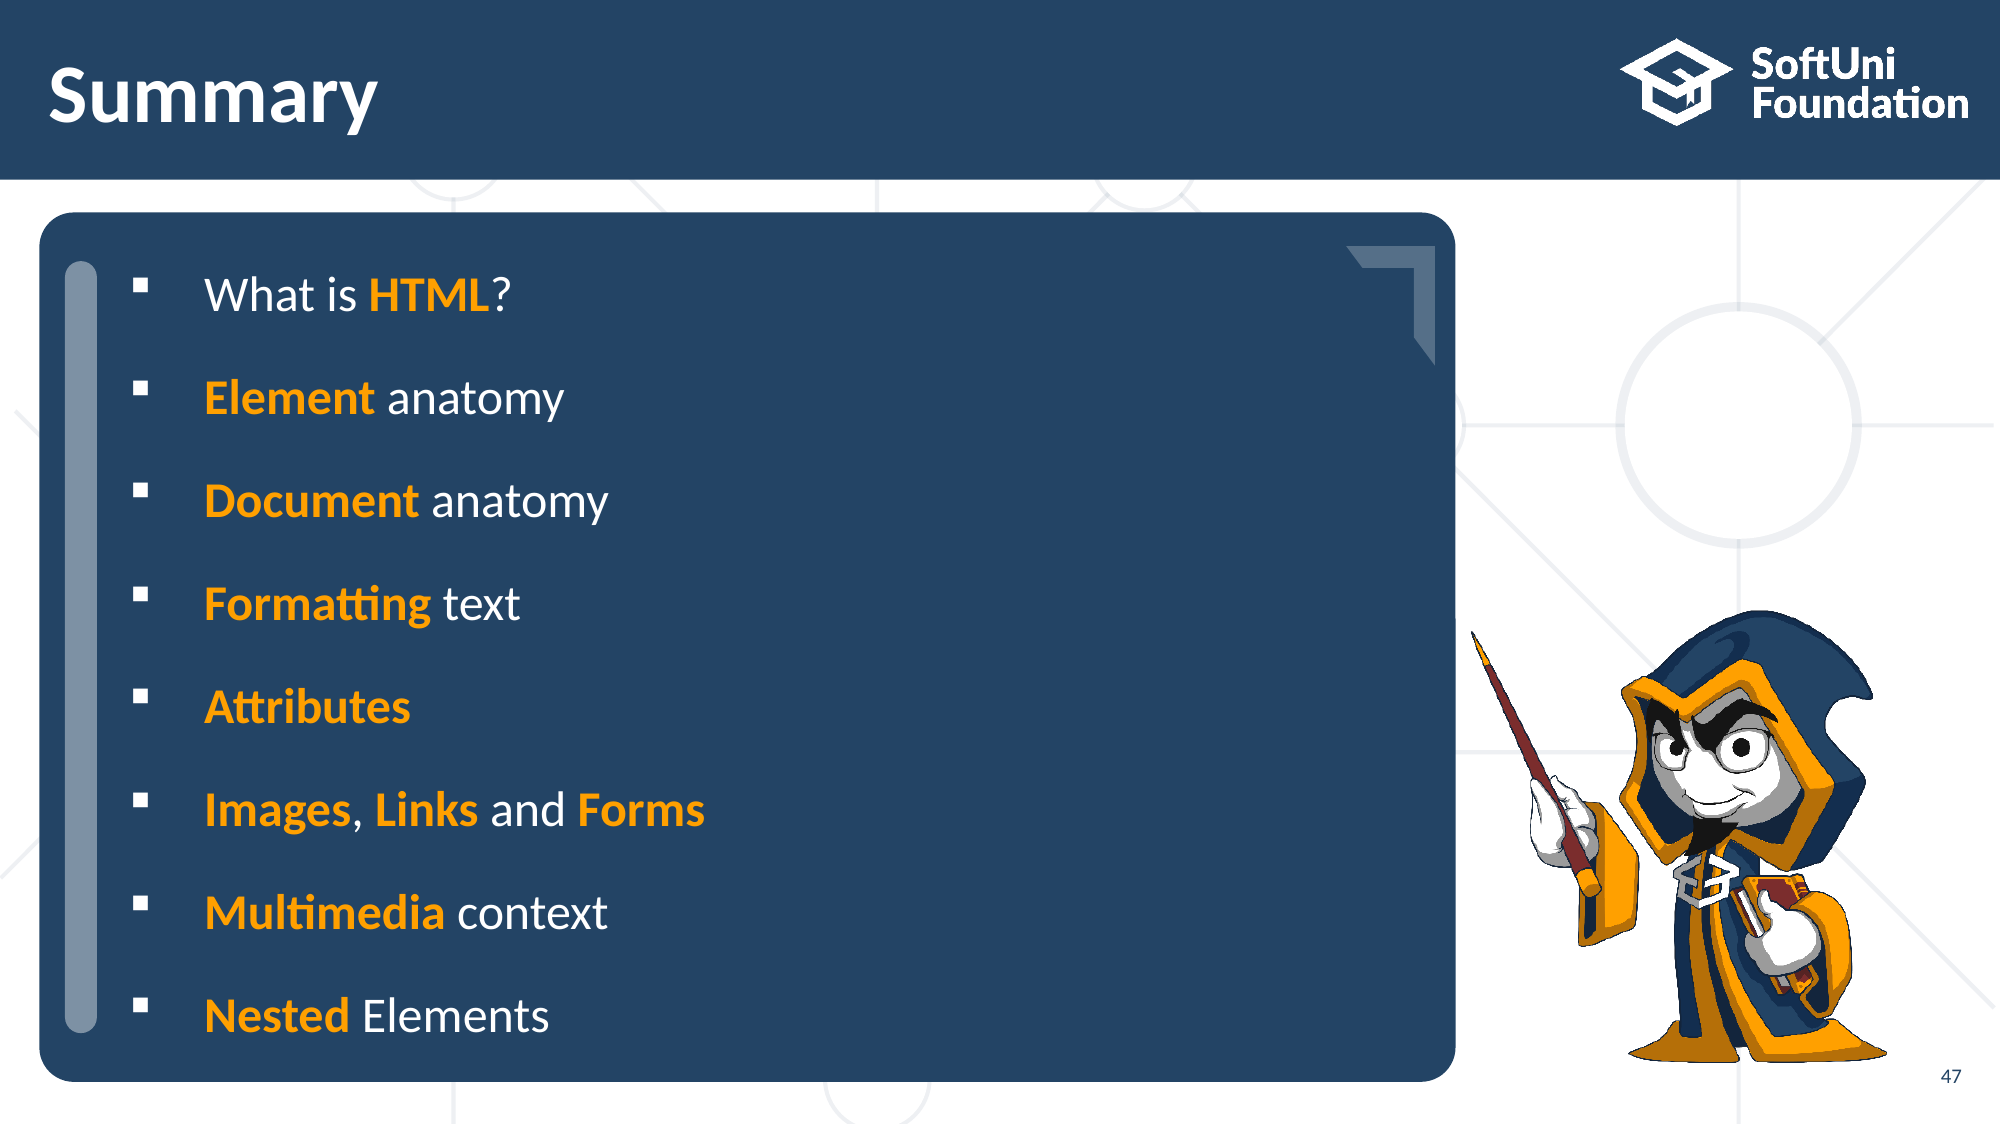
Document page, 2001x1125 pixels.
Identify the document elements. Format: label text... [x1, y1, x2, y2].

picture [1619, 38, 1968, 126]
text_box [39, 212, 1456, 1083]
title Summary [31, 16, 1591, 162]
picture [1454, 569, 1929, 1083]
slide_number 47 [1897, 1049, 1968, 1101]
